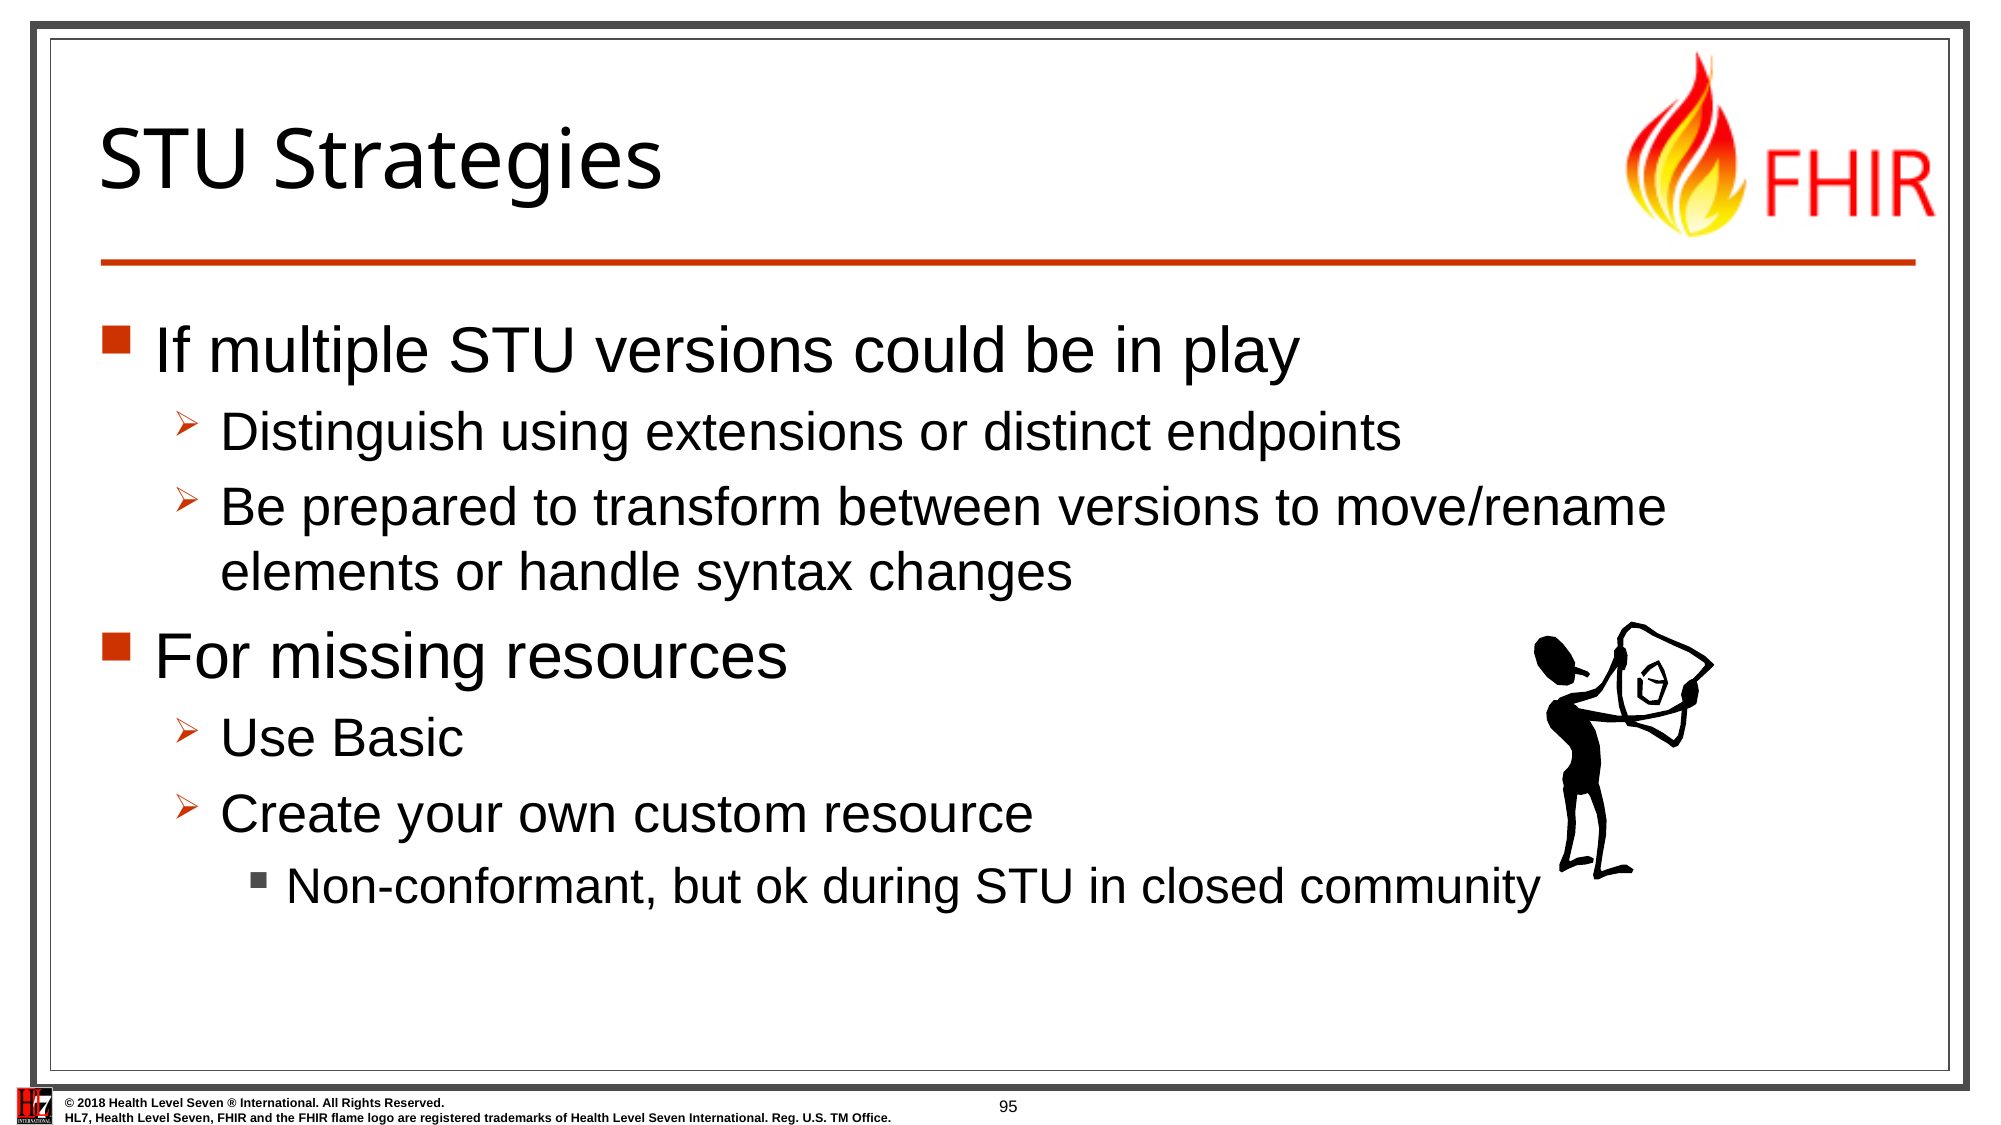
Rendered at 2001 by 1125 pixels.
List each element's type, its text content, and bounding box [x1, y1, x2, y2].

picture [1613, 41, 1948, 247]
picture [16, 1087, 53, 1125]
title STU Strategies [83, 77, 1614, 213]
slide_number 95 [949, 1087, 1067, 1125]
list If multiple STU versions could be in play Distinguish using extensions or distinct endpoints Be prepared to transform between versions to move/rename elements or handle syntax changes For missing resources Use Basic Create your own custom resource Non-conformant, but ok during STU in closed community [83, 299, 1917, 1026]
picture [1533, 621, 1715, 880]
